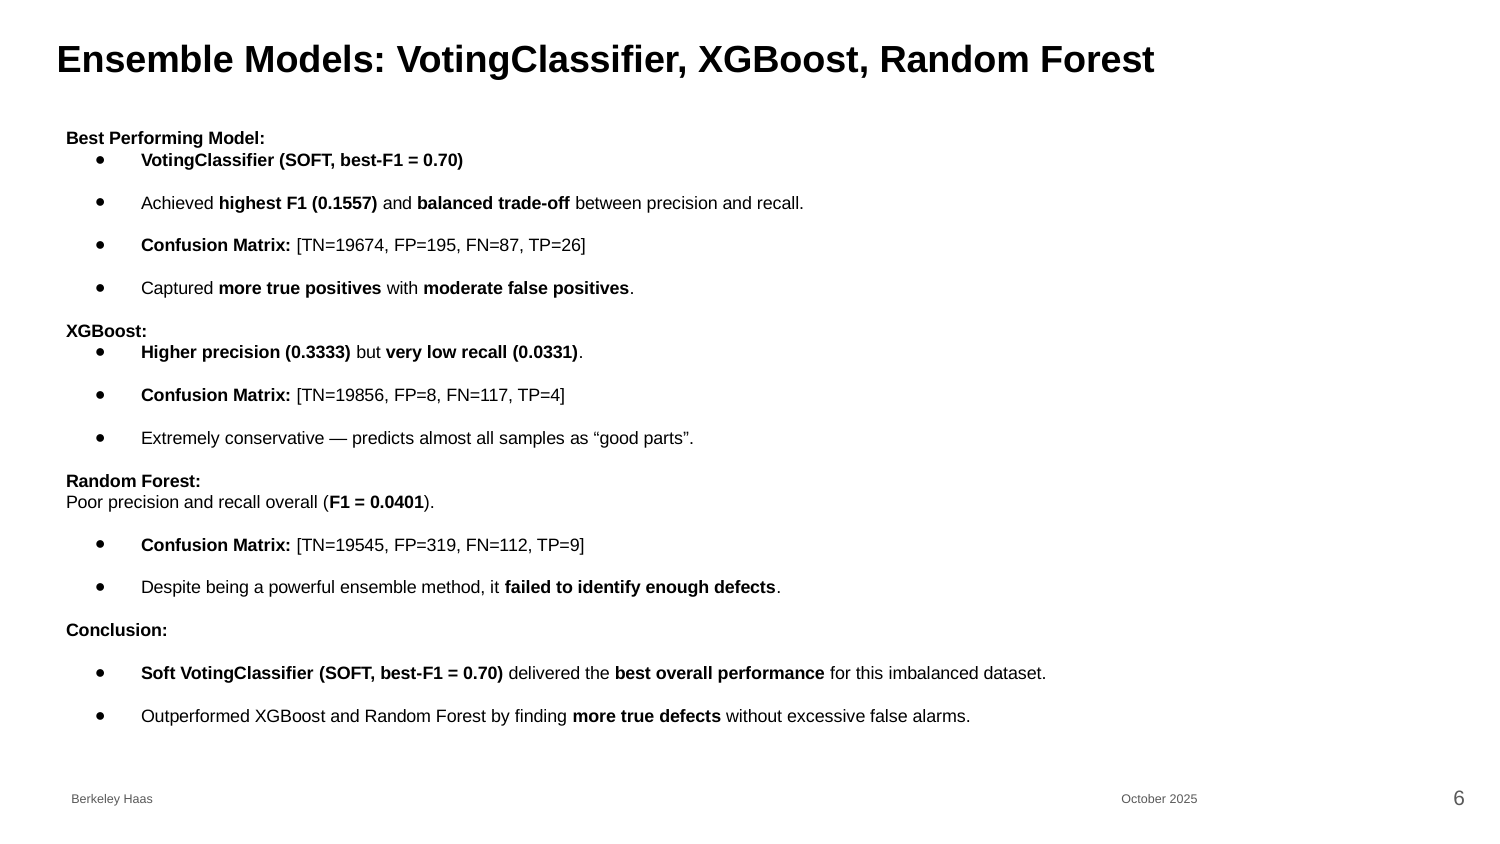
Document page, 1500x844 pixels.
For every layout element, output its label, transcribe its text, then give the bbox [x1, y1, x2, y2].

list Best Performing Model: VotingClassifier (SOFT, best-F1 = 0.70) Achieved highest F1 (0.1557) and balanced trade-off between precision and recall. Confusion Matrix: [TN=19674, FP=195, FN=87, TP=26] Captured more true positives with moderate false positives. XGBoost: Higher precision (0.3333) but very low recall (0.0331). Confusion Matrix: [TN=19856, FP=8, FN=117, TP=4] Extremely conservative — predicts almost all samples as “good parts”. Random Forest: Poor precision and recall overall (F1 = 0.0401). Confusion Matrix: [TN=19545, FP=319, FN=112, TP=9] Despite being a powerful ensemble method, it failed to identify enough defects. Conclusion: Soft VotingClassifier (SOFT, best-F1 = 0.70) delivered the best overall performance for this imbalanced dataset. Outperformed XGBoost and Random Forest by finding more true defects without excessive false alarms. [51, 112, 1449, 673]
title Ensemble Models: VotingClassifier, XGBoost, Random Forest [41, 18, 1440, 113]
slide_number ‹#› [1389, 764, 1480, 830]
